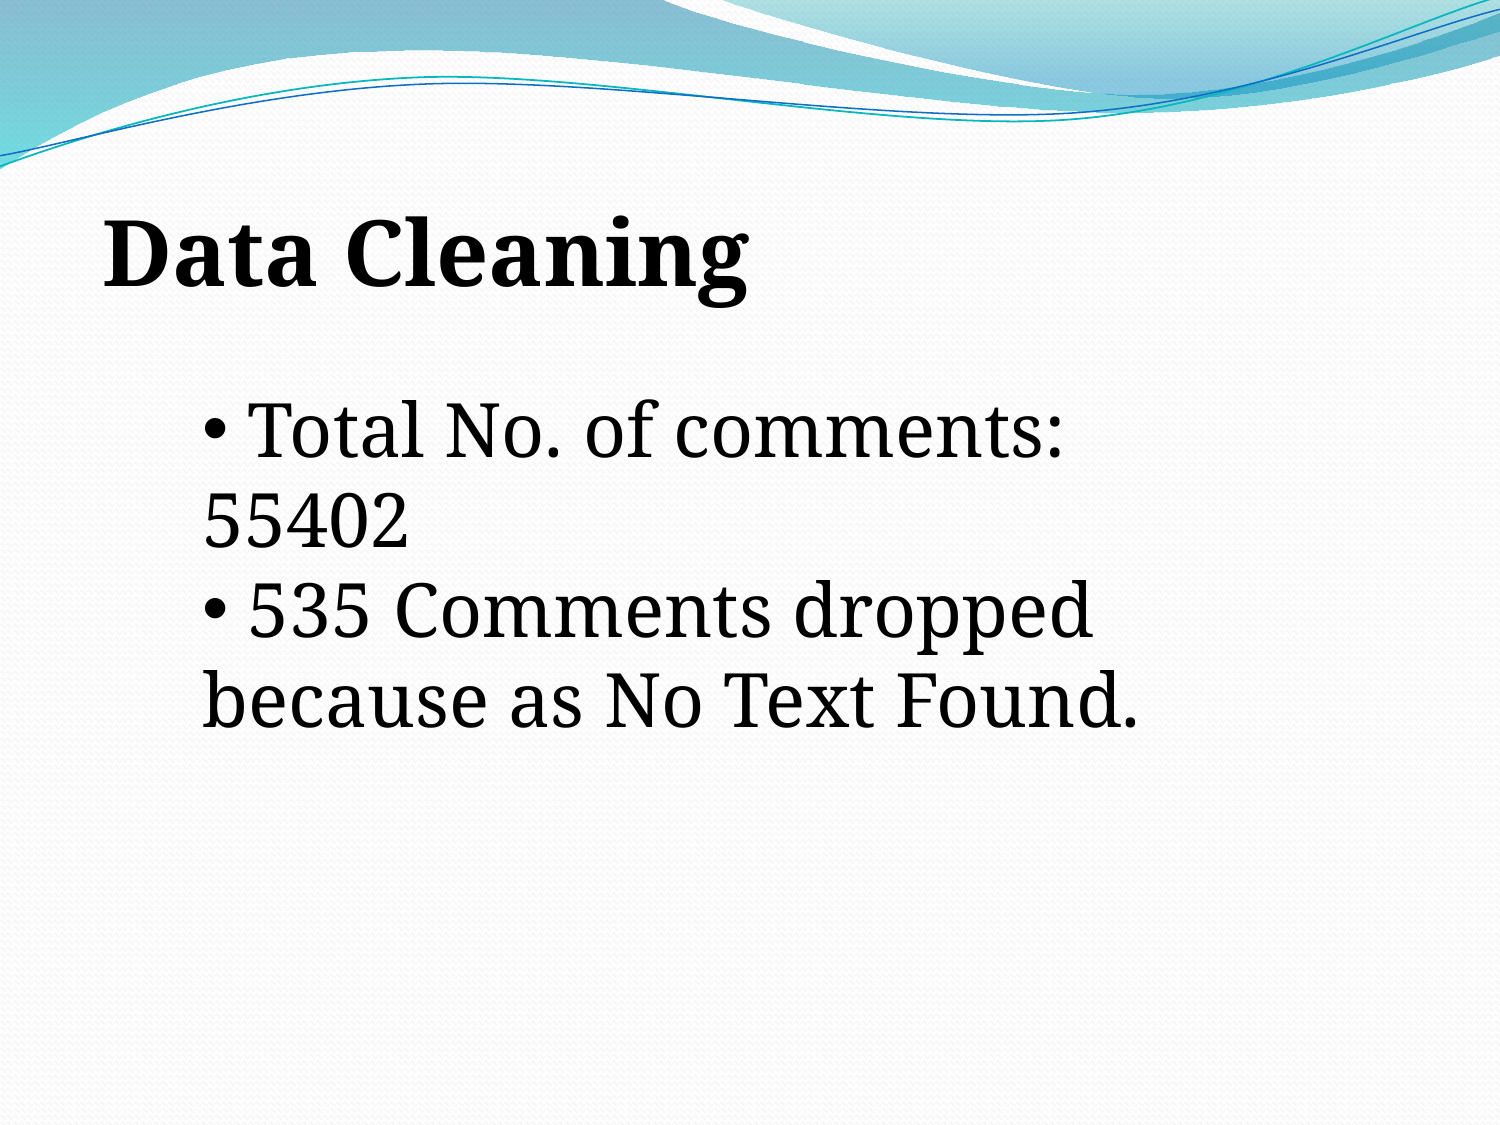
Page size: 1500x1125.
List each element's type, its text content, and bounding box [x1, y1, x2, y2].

text_box Data Cleaning [87, 187, 1250, 313]
text_box Total No. of comments: 55402 535 Comments dropped because as No Text Found. [187, 374, 1238, 1020]
